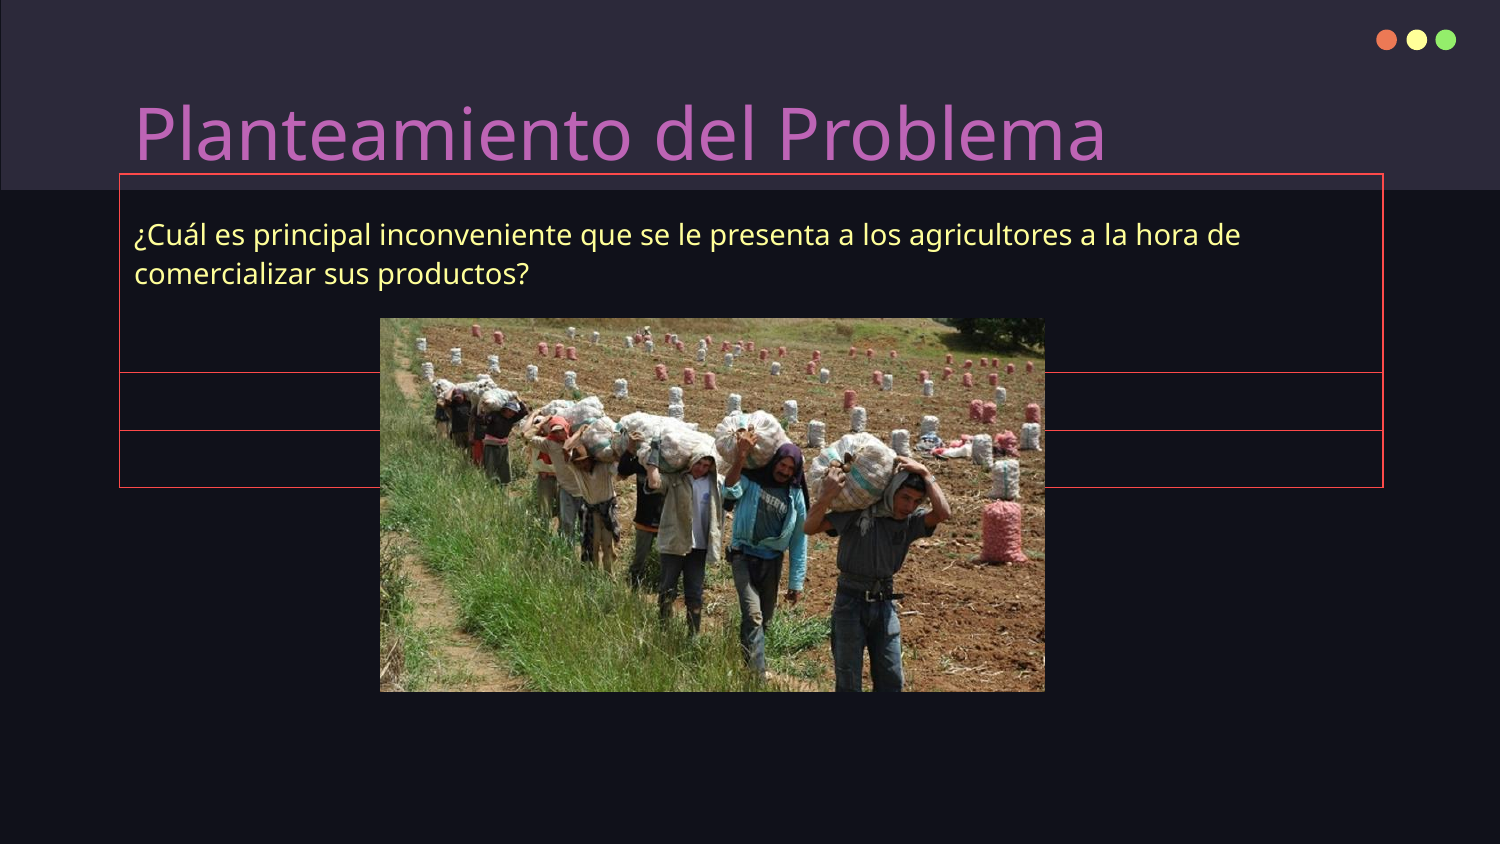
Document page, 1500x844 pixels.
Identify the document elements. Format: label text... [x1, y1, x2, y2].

table_cell [1049, 431, 1382, 487]
table_cell [1049, 373, 1382, 430]
table_cell [120, 373, 375, 430]
title Planteamiento del Problema [118, 72, 1382, 167]
picture [380, 318, 1045, 692]
table_cell [120, 431, 375, 487]
table_header ¿Cuál es principal inconveniente que se le presenta a los agricultores a la hora de comercializar sus productos? [120, 175, 1382, 372]
